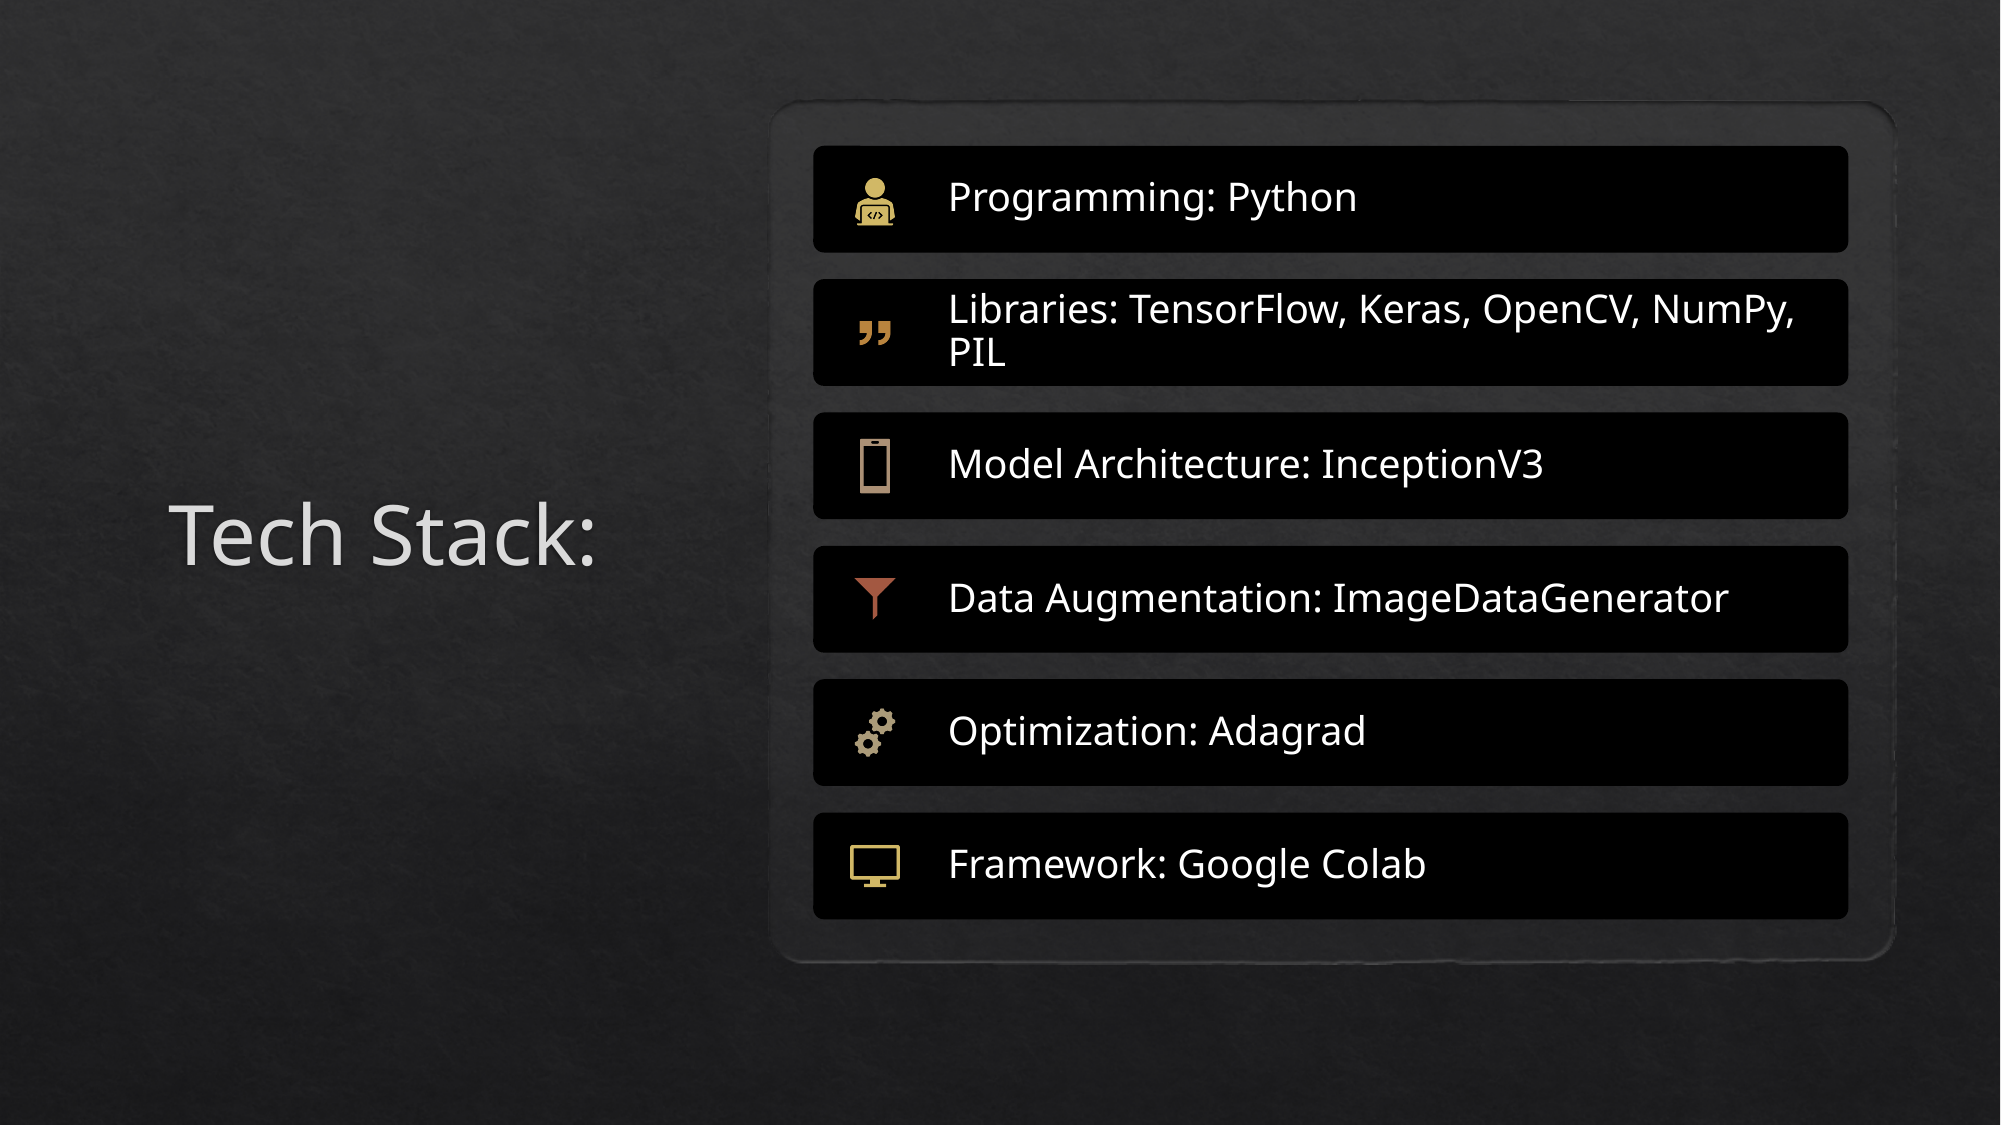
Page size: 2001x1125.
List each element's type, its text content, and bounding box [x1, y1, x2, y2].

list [813, 145, 1849, 920]
picture [767, 99, 1899, 966]
title Tech Stack: [103, 99, 664, 966]
